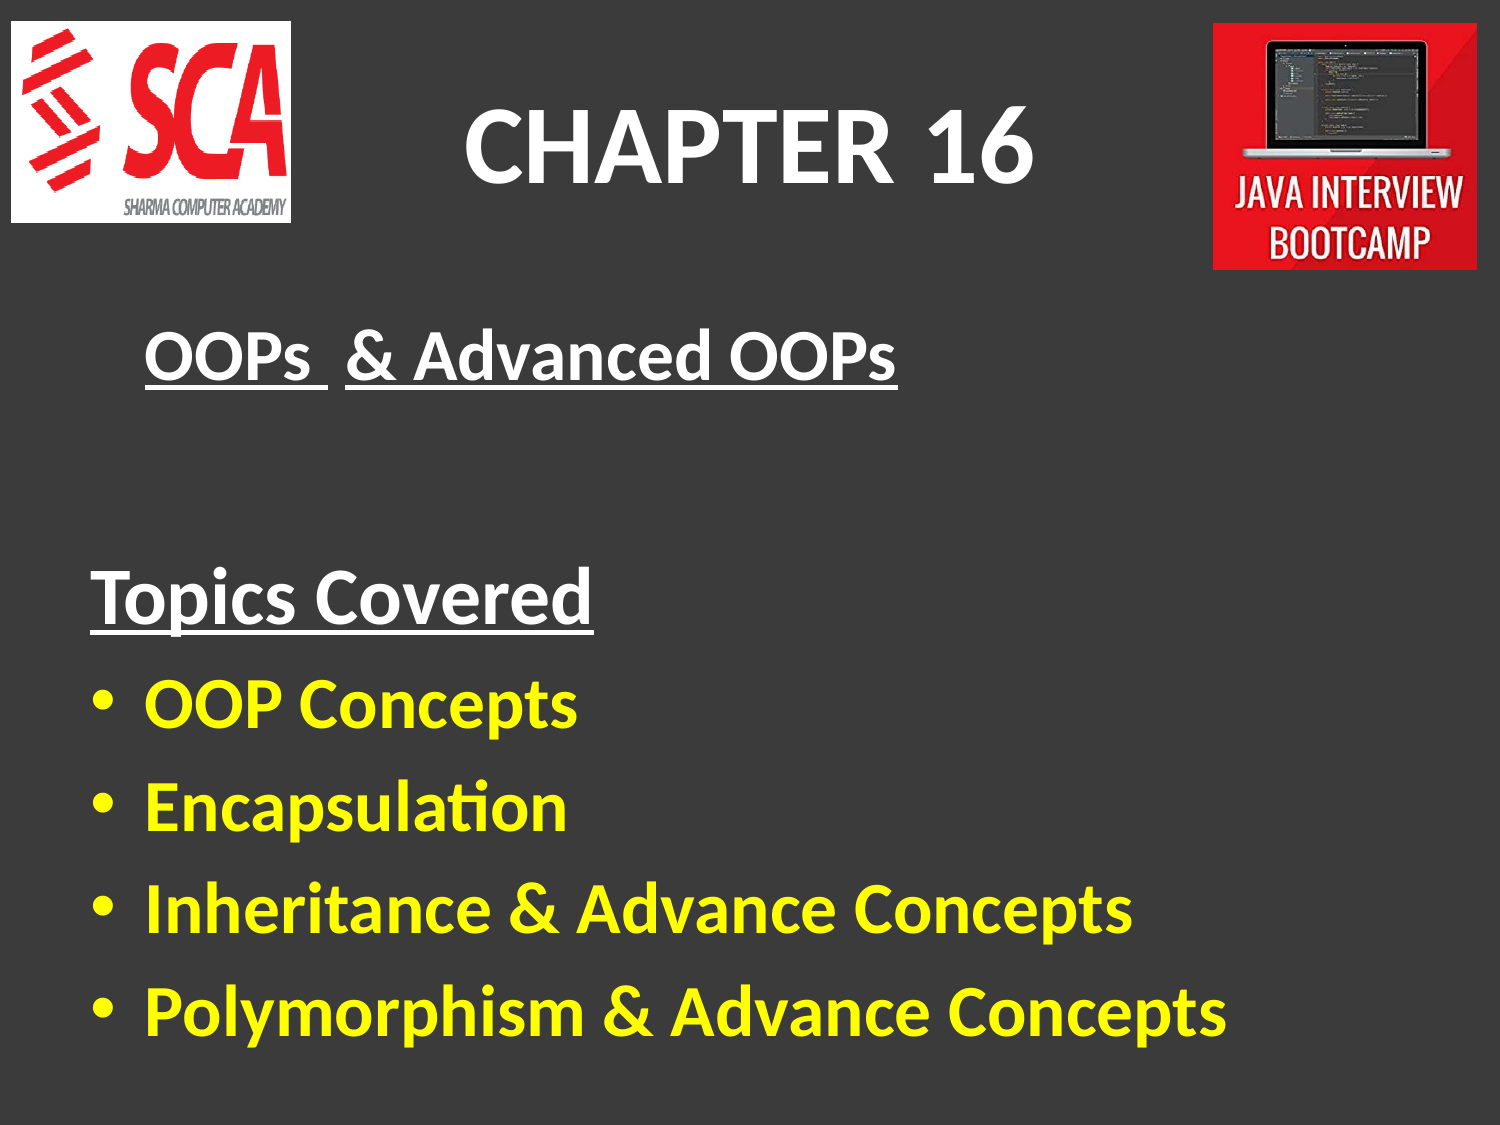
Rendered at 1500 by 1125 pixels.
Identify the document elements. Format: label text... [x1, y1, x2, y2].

picture [1213, 23, 1477, 270]
list OOPs & Advanced OOPs Topics Covered OOP Concepts Encapsulation Inheritance & Advance Concepts Polymorphism & Advance Concepts [75, 262, 1425, 1067]
title CHAPTER 16 [75, 45, 1208, 233]
picture [11, 21, 292, 223]
